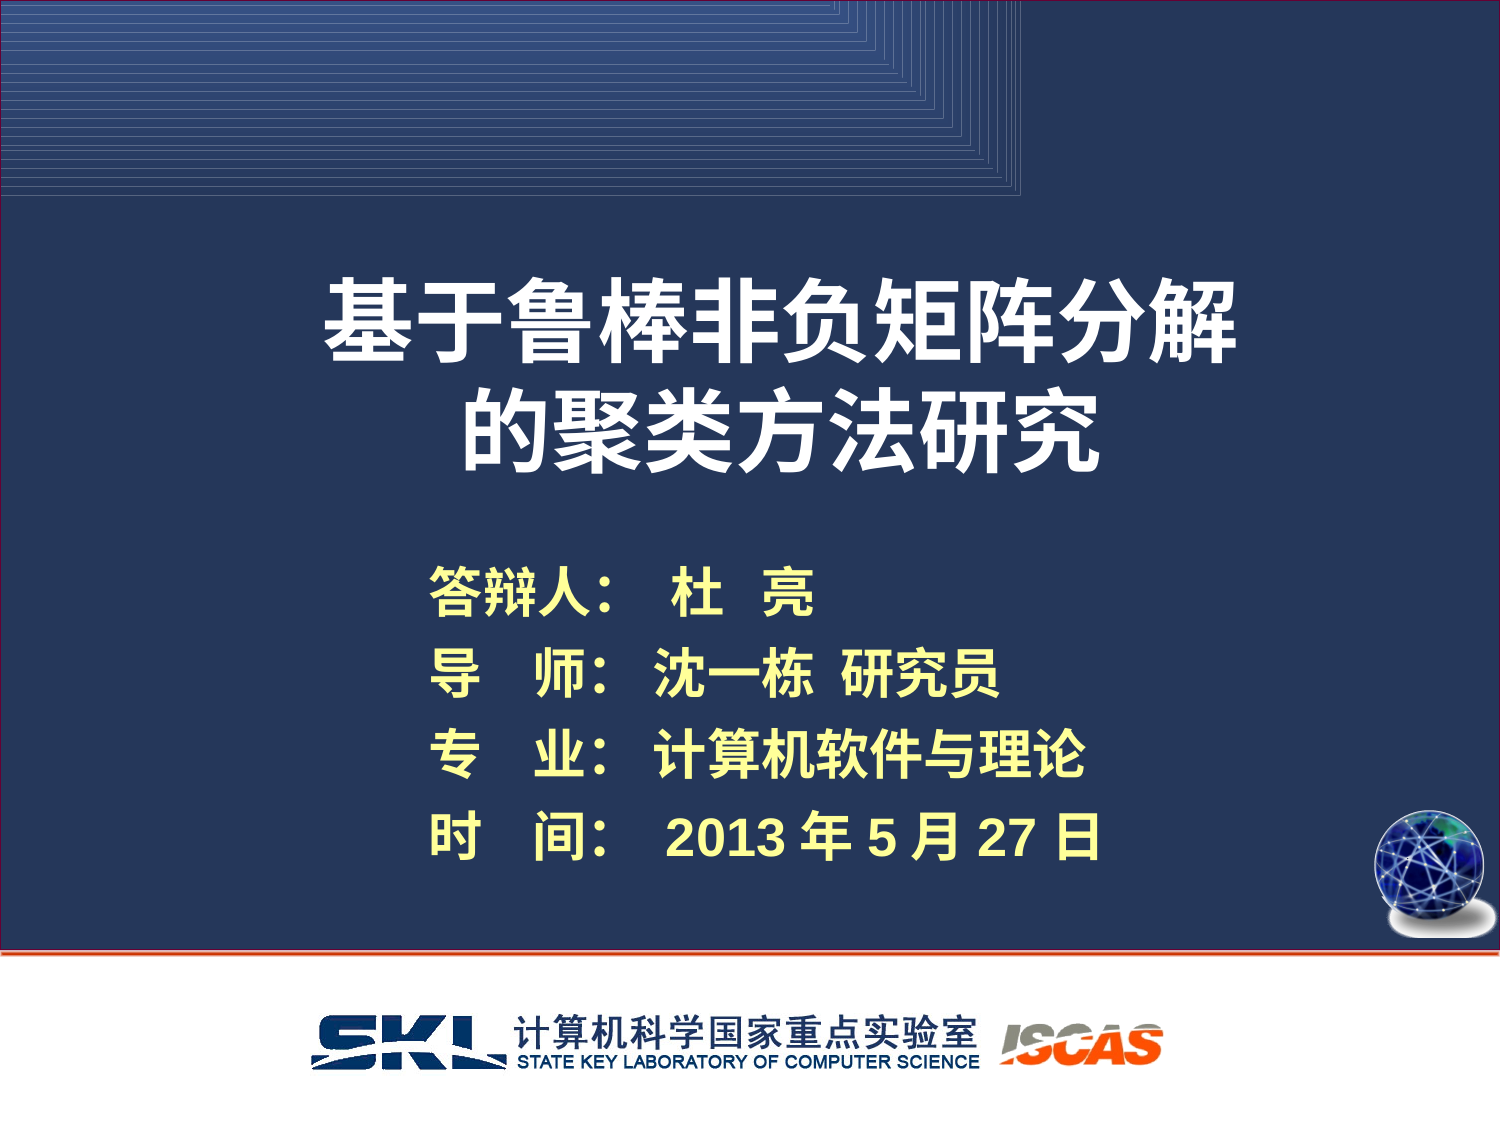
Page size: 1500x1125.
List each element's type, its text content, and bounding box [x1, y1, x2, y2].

picture [308, 1011, 983, 1076]
title 基于鲁棒非负矩阵分解 的聚类方法研究 [149, 255, 1413, 492]
picture [1371, 806, 1500, 938]
picture [989, 1011, 1176, 1080]
subtitle 答辩人： 杜 亮 导 师： 沈一栋 研究员 专 业： 计算机软件与理论 时 间： 2013年5月27日 [253, 550, 1256, 906]
